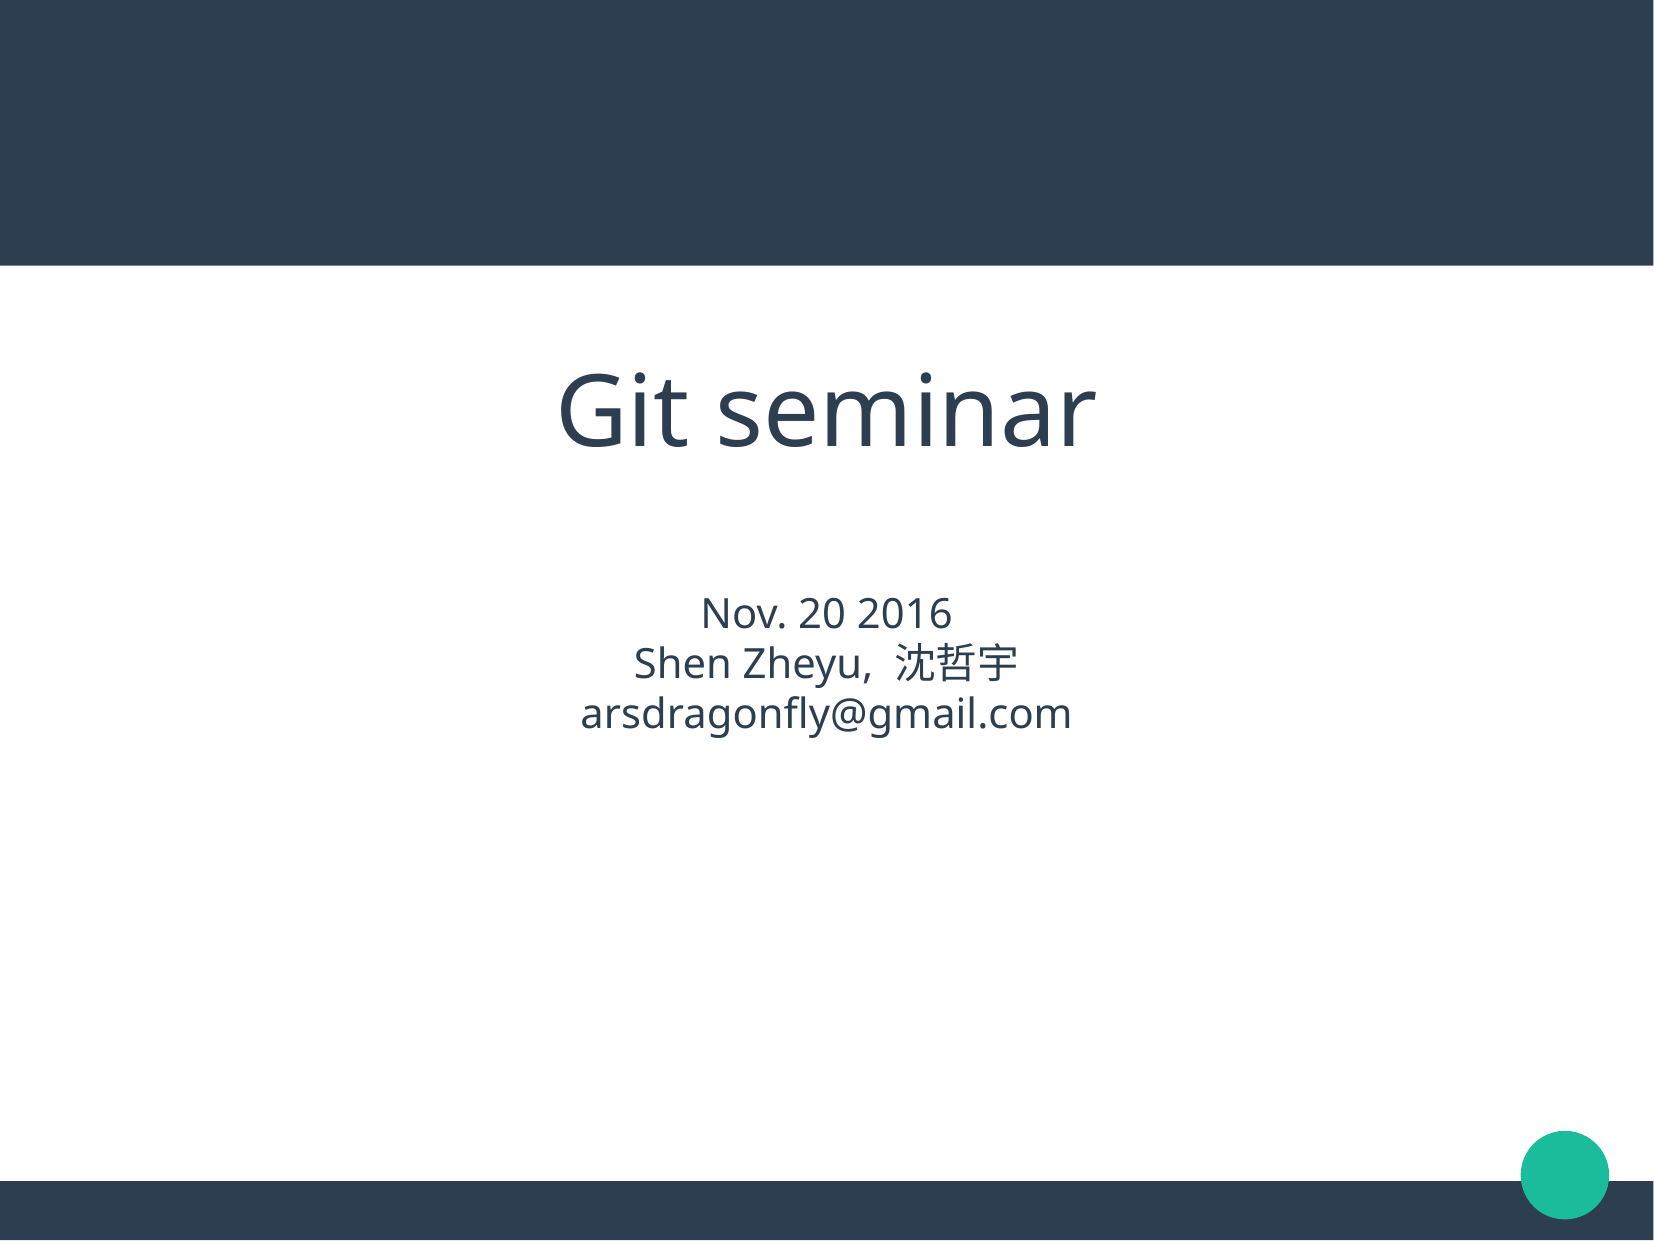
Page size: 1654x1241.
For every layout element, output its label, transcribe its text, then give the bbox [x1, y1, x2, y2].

text_box Git seminar Nov. 20 2016 Shen Zheyu, 沈哲宇 arsdragonfly@gmail.com [58, 177, 1595, 907]
